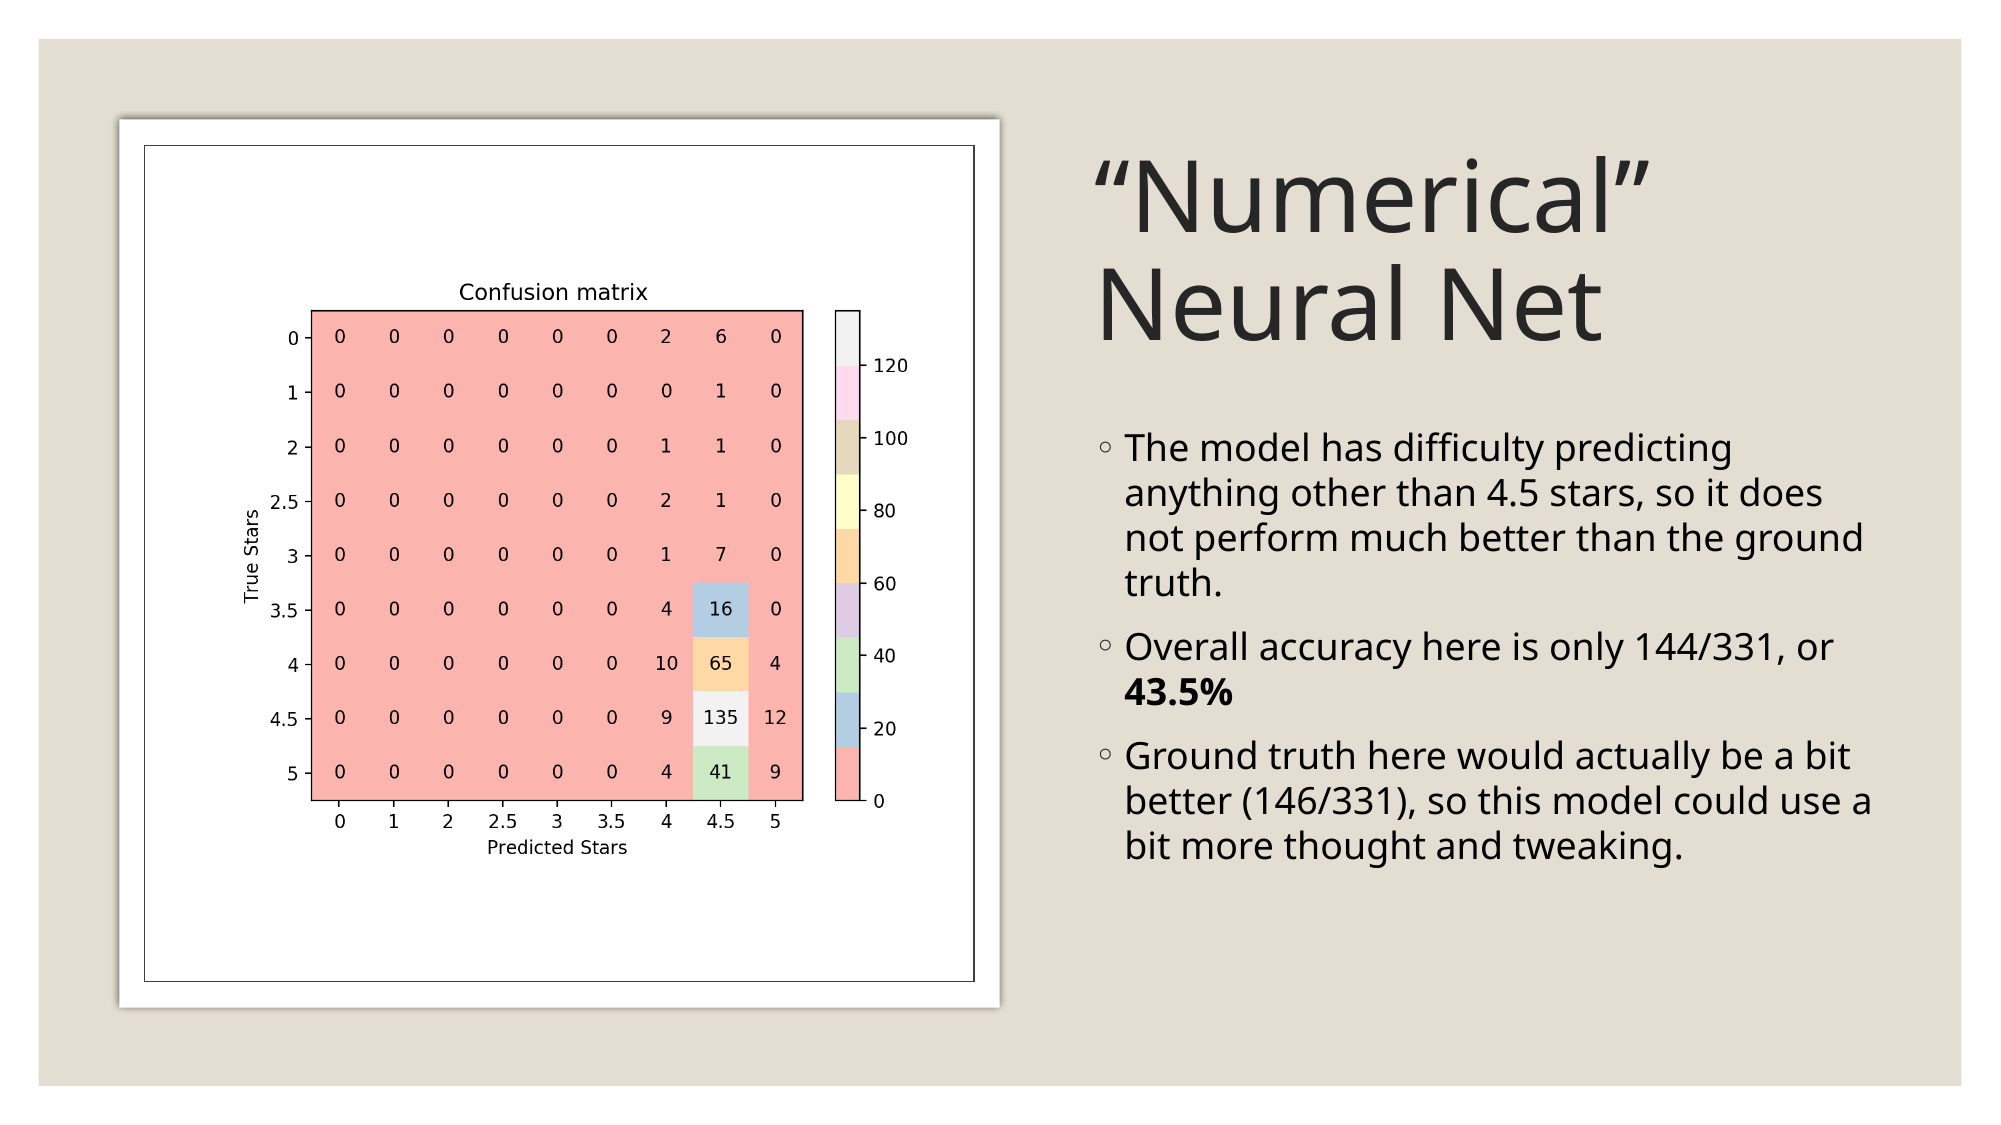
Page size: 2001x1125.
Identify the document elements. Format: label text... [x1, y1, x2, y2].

text_box [144, 145, 974, 982]
title “Numerical” Neural Net [1079, 119, 1893, 390]
list The model has difficulty predicting anything other than 4.5 stars, so it does not perform much better than the ground truth. Overall accuracy here is only 144/331, or 43.5% Ground truth here would actually be a bit better (146/331), so this model could use a bit more thought and tweaking. [1079, 416, 1893, 990]
picture [197, 262, 922, 865]
text_box [119, 119, 1000, 1008]
